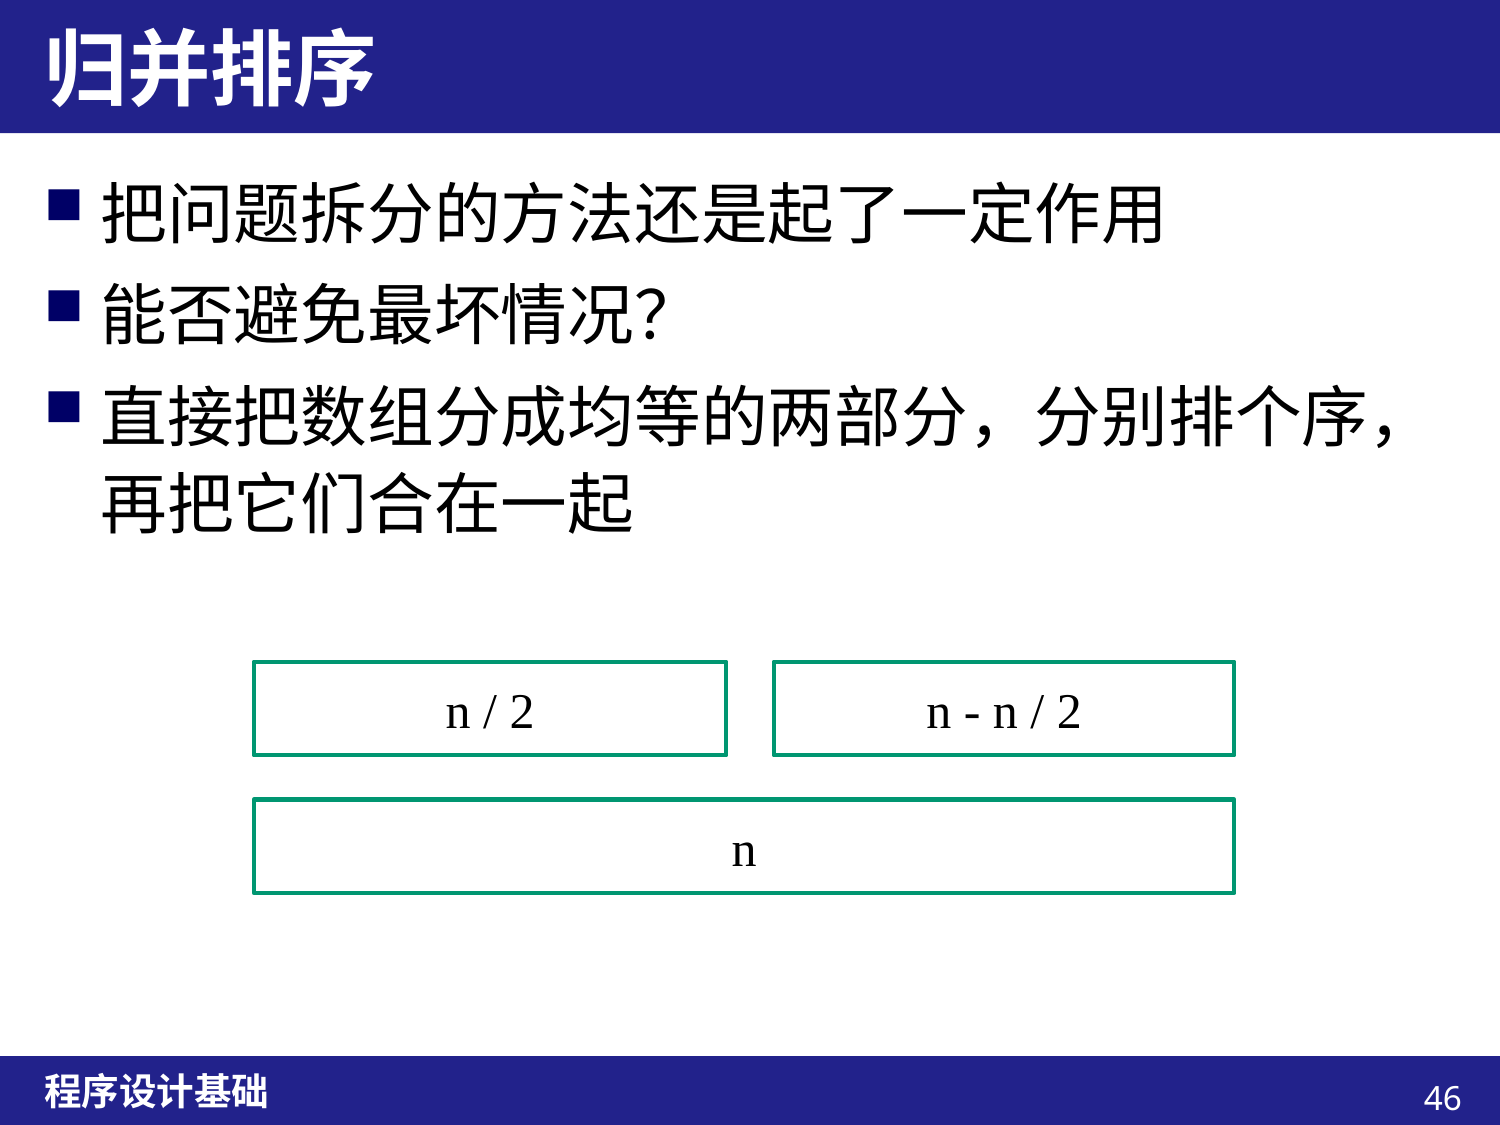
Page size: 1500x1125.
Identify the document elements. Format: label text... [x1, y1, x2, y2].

list 把问题拆分的方法还是起了一定作用 能否避免最坏情况？ 直接把数组分成均等的两部分，分别排个序，再把它们合在一起 [29, 156, 1469, 1034]
text_box n - n / 2 [772, 660, 1236, 757]
title 归并排序 [29, 0, 1469, 134]
text_box n / 2 [252, 660, 728, 757]
text_box n [252, 797, 1236, 895]
